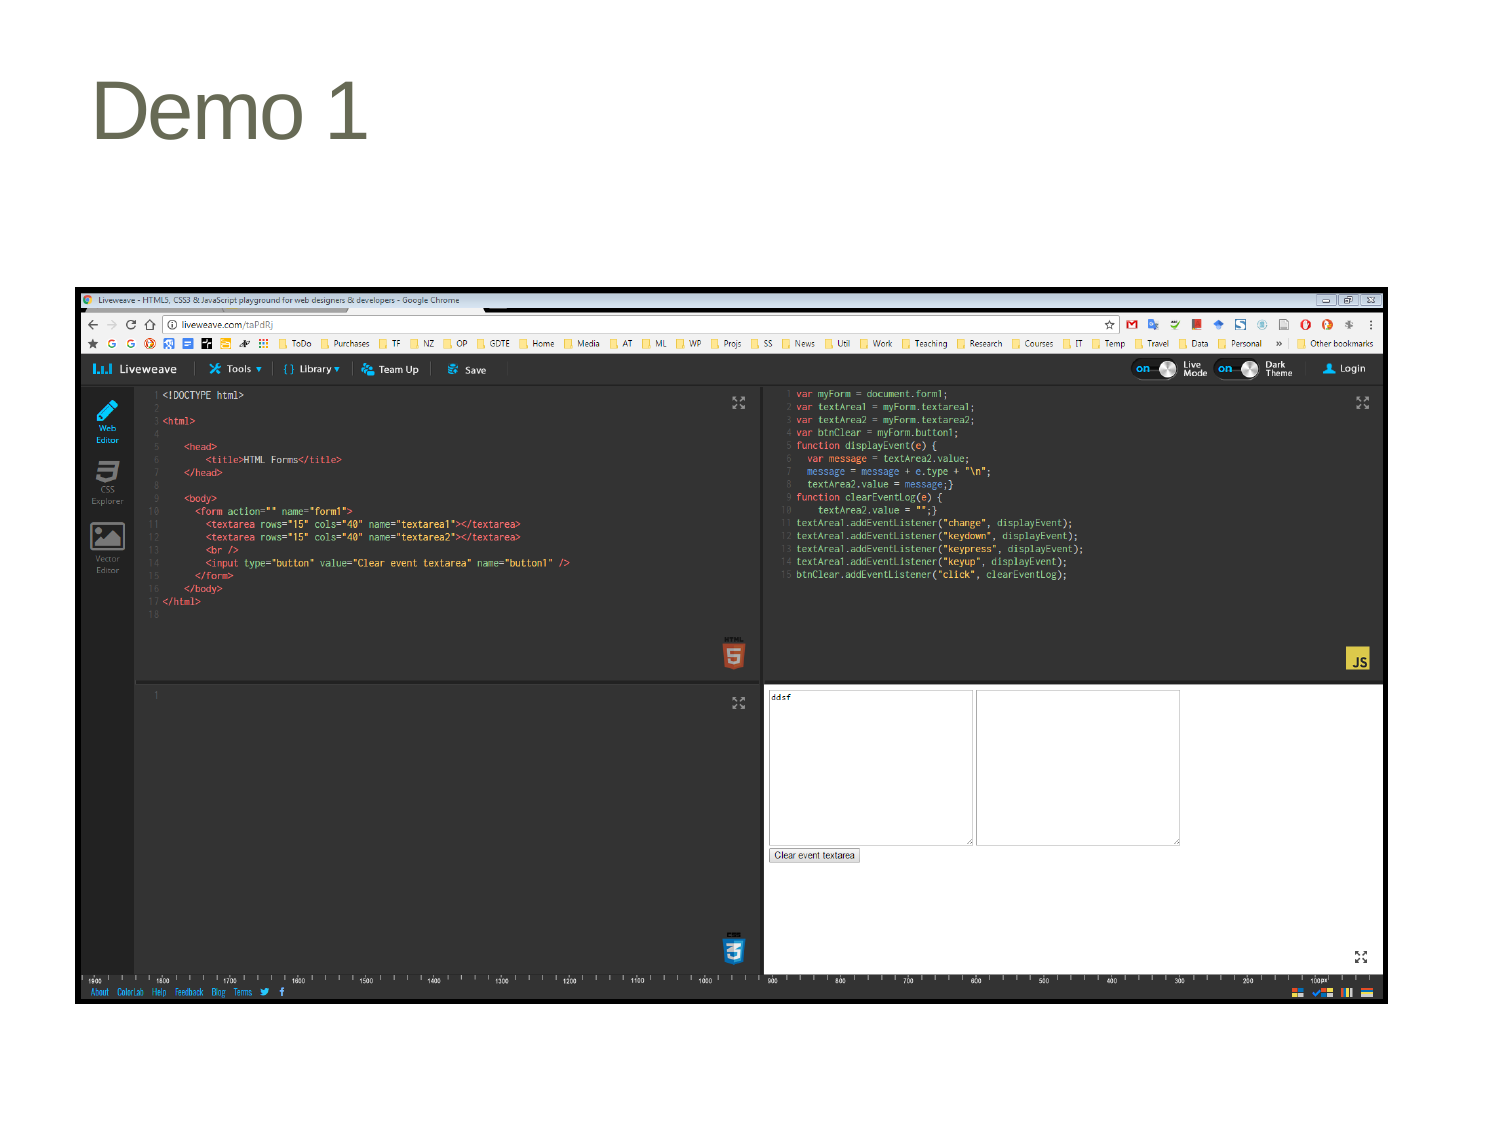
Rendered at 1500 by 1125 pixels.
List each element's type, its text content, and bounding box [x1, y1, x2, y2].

title Demo 1 [75, 24, 1425, 188]
picture [74, 287, 1388, 1004]
